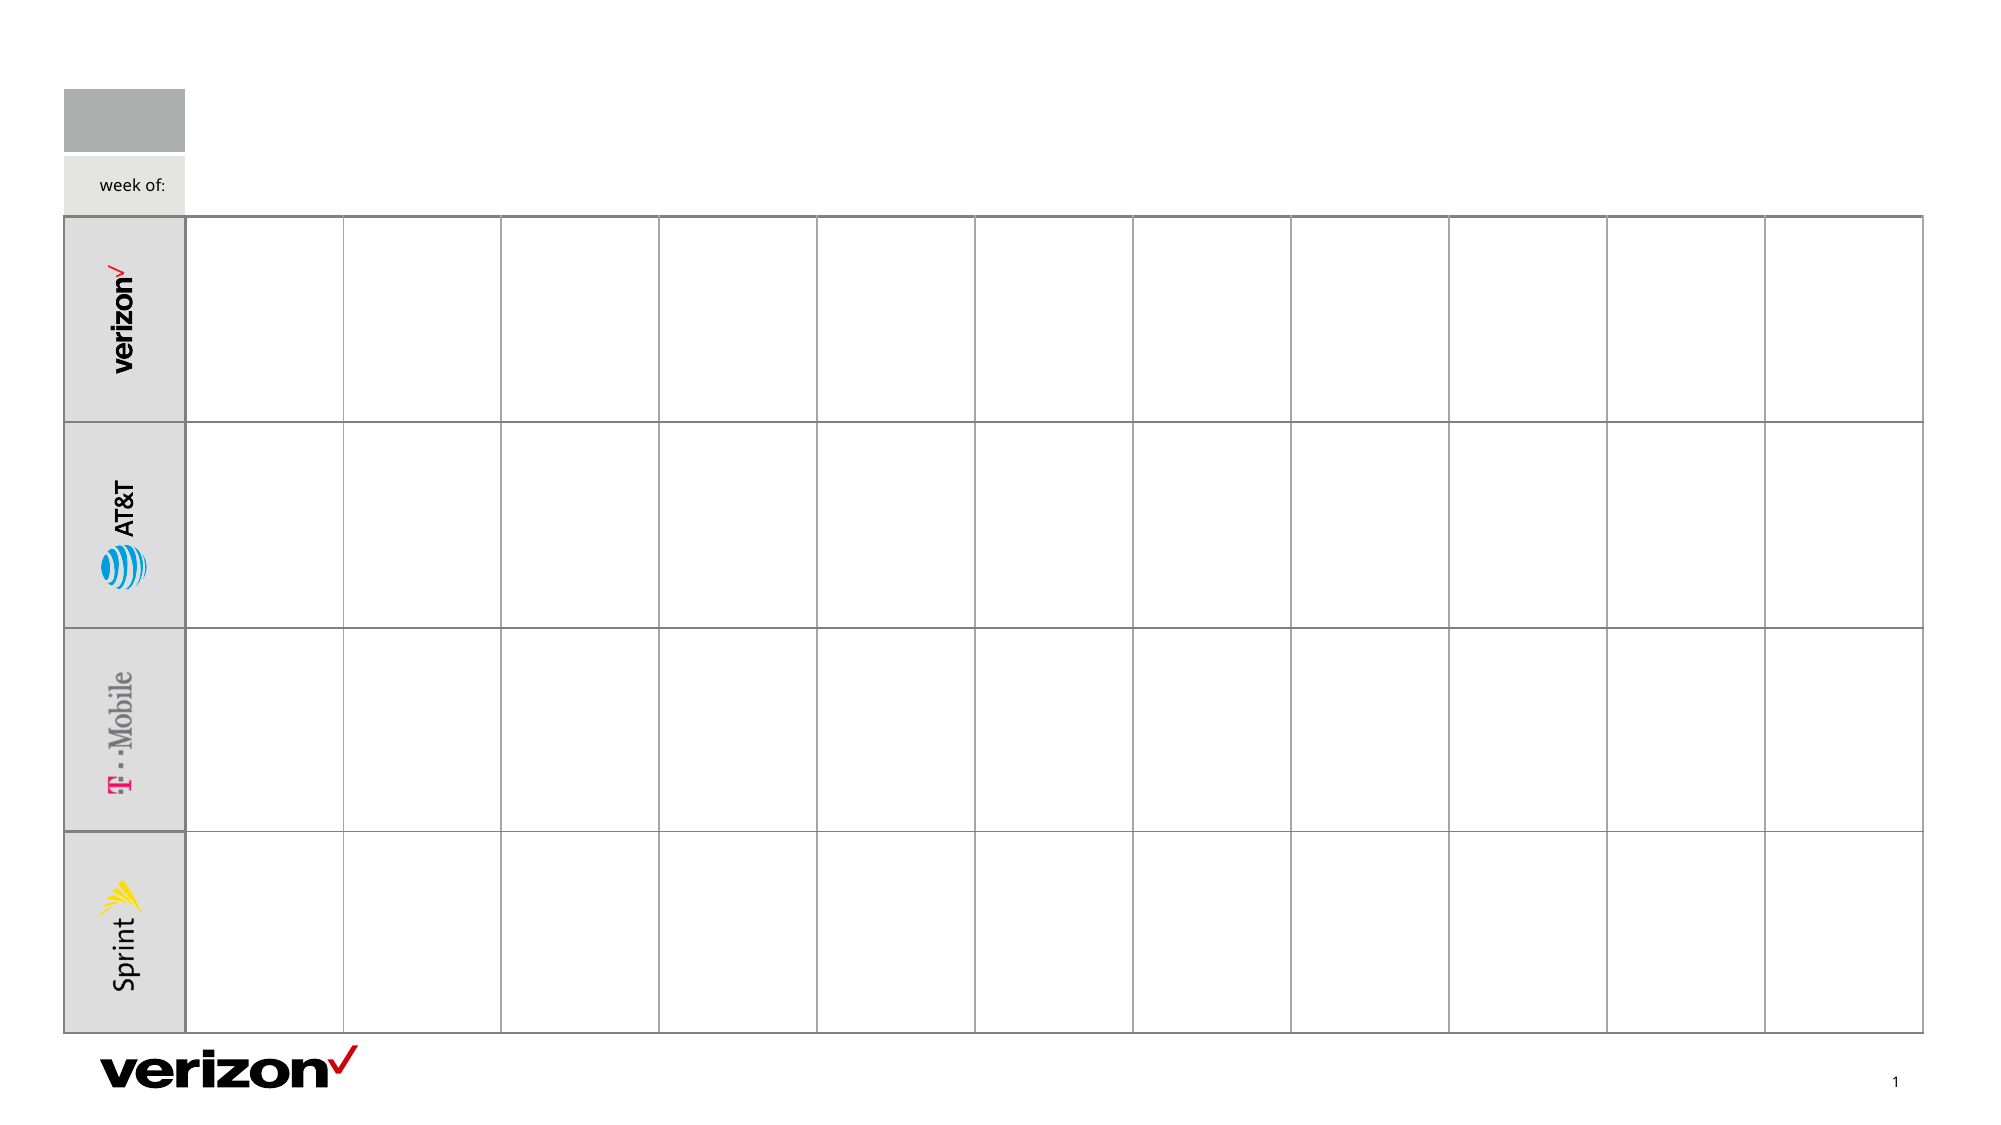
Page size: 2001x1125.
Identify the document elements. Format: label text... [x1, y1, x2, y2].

table_cell [660, 832, 816, 1032]
table_cell [65, 568, 184, 627]
table_cell [344, 832, 500, 1032]
table_header [1608, 218, 1764, 421]
table_cell [187, 423, 343, 627]
table_cell [1608, 423, 1764, 627]
table_cell [976, 423, 1132, 627]
table_header [1766, 218, 1922, 421]
table_cell [1608, 832, 1764, 1032]
table_header [1450, 218, 1606, 421]
table_cell [1292, 832, 1448, 1032]
table_cell [660, 423, 816, 627]
table_header [818, 218, 974, 421]
table_header [976, 218, 1132, 421]
table_header [660, 218, 816, 421]
table_cell [502, 423, 658, 627]
table_cell [818, 832, 974, 1032]
picture [58, 672, 182, 794]
table_cell [976, 629, 1132, 831]
picture [61, 873, 181, 991]
table_cell [187, 629, 343, 831]
table_cell [1766, 423, 1922, 627]
table_cell [818, 423, 974, 627]
table_cell [976, 832, 1132, 1032]
table_header [1292, 218, 1448, 421]
table_cell [1134, 423, 1290, 627]
table_cell [1450, 832, 1606, 1032]
table_cell [187, 832, 343, 1032]
table_header [1134, 218, 1290, 421]
table_header [187, 218, 343, 421]
table_cell [344, 423, 500, 627]
table_cell [660, 629, 816, 831]
table_cell [1450, 423, 1606, 627]
table_cell week of: [64, 156, 185, 215]
table_cell [1450, 629, 1606, 831]
picture [64, 265, 176, 375]
table_cell [65, 423, 184, 502]
picture [58, 471, 189, 600]
table_cell [1766, 832, 1922, 1032]
table_cell [1134, 629, 1290, 831]
table_cell [1134, 832, 1290, 1032]
table_cell [1292, 629, 1448, 831]
table_cell [344, 629, 500, 831]
table_cell [65, 629, 184, 830]
table_cell [502, 832, 658, 1032]
table_cell [1292, 423, 1448, 627]
table_cell [502, 629, 658, 831]
table_cell [65, 833, 184, 1032]
table_header [65, 218, 184, 421]
slide_number 1 [1850, 1053, 1900, 1091]
table_cell [1608, 629, 1764, 831]
table_header [502, 218, 658, 421]
table_cell [1766, 629, 1922, 831]
table_cell [818, 629, 974, 831]
table_header [344, 218, 500, 421]
table_header [64, 89, 185, 152]
